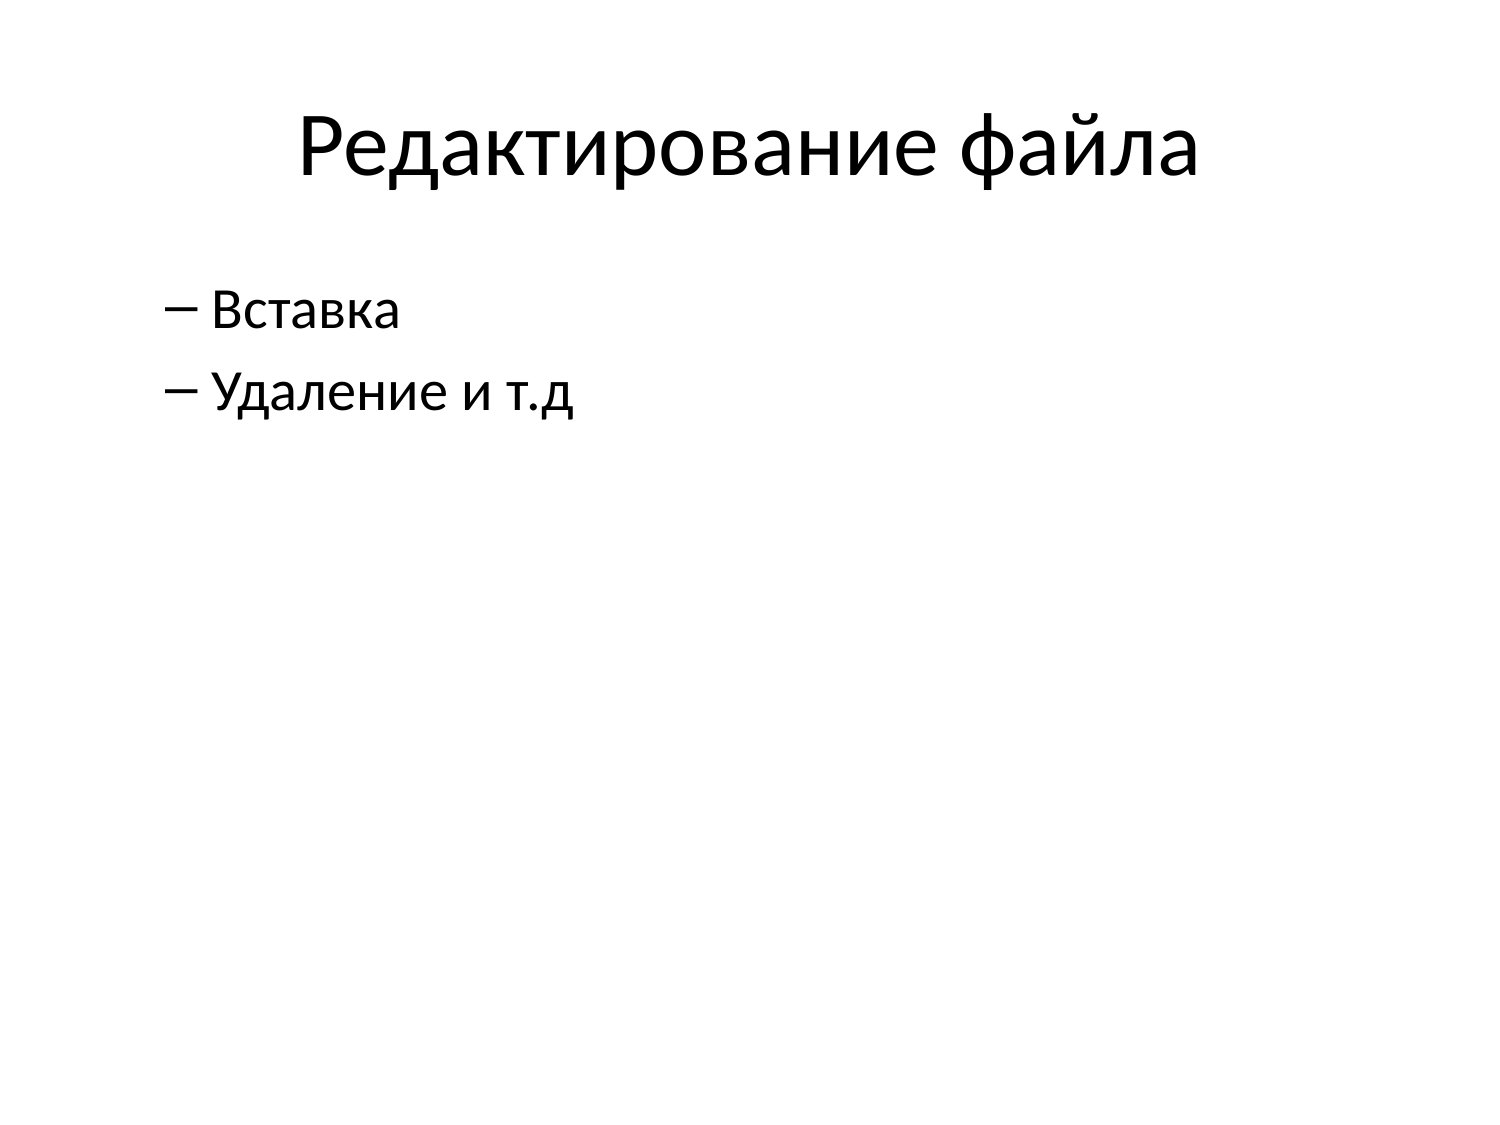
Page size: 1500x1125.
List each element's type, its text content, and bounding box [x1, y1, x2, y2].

list Вставка Удаление и т.д [75, 262, 1425, 1005]
title Редактирование файла [75, 45, 1425, 233]
